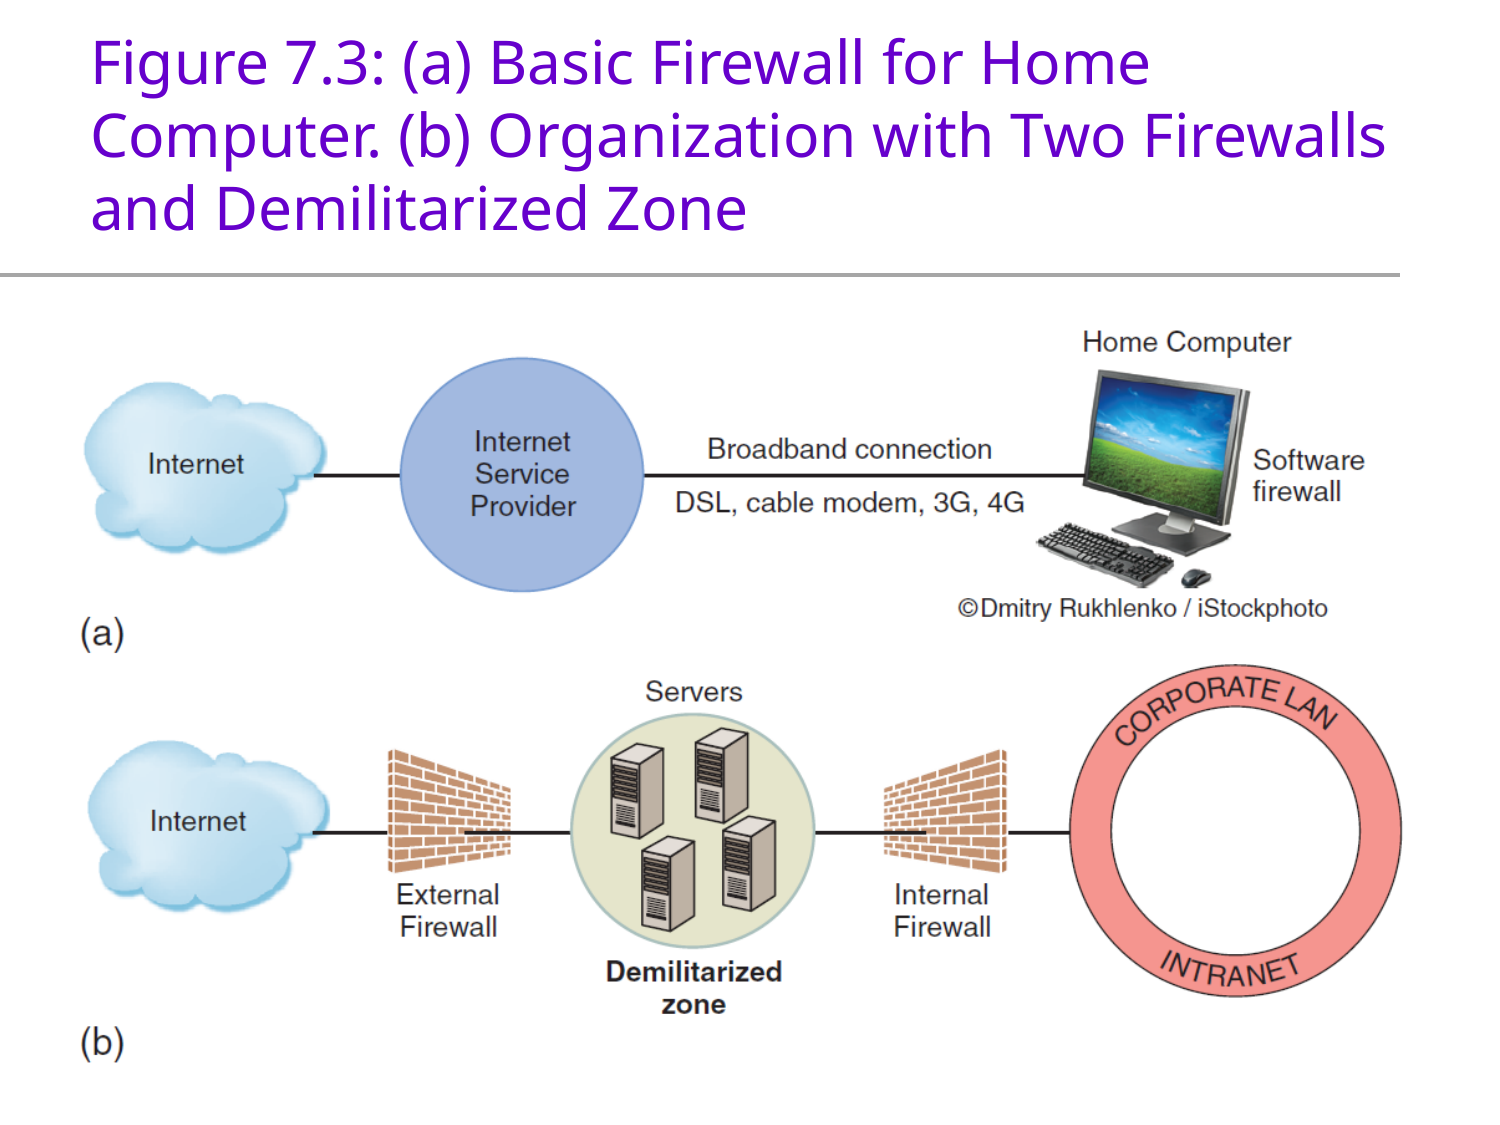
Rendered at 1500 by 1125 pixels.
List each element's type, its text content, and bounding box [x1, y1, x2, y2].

subtitle Figure 7.3: (a) Basic Firewall for Home Computer. (b) Organization with Two Firewalls and Demilitarized Zone [75, 12, 1413, 250]
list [74, 317, 1413, 1071]
